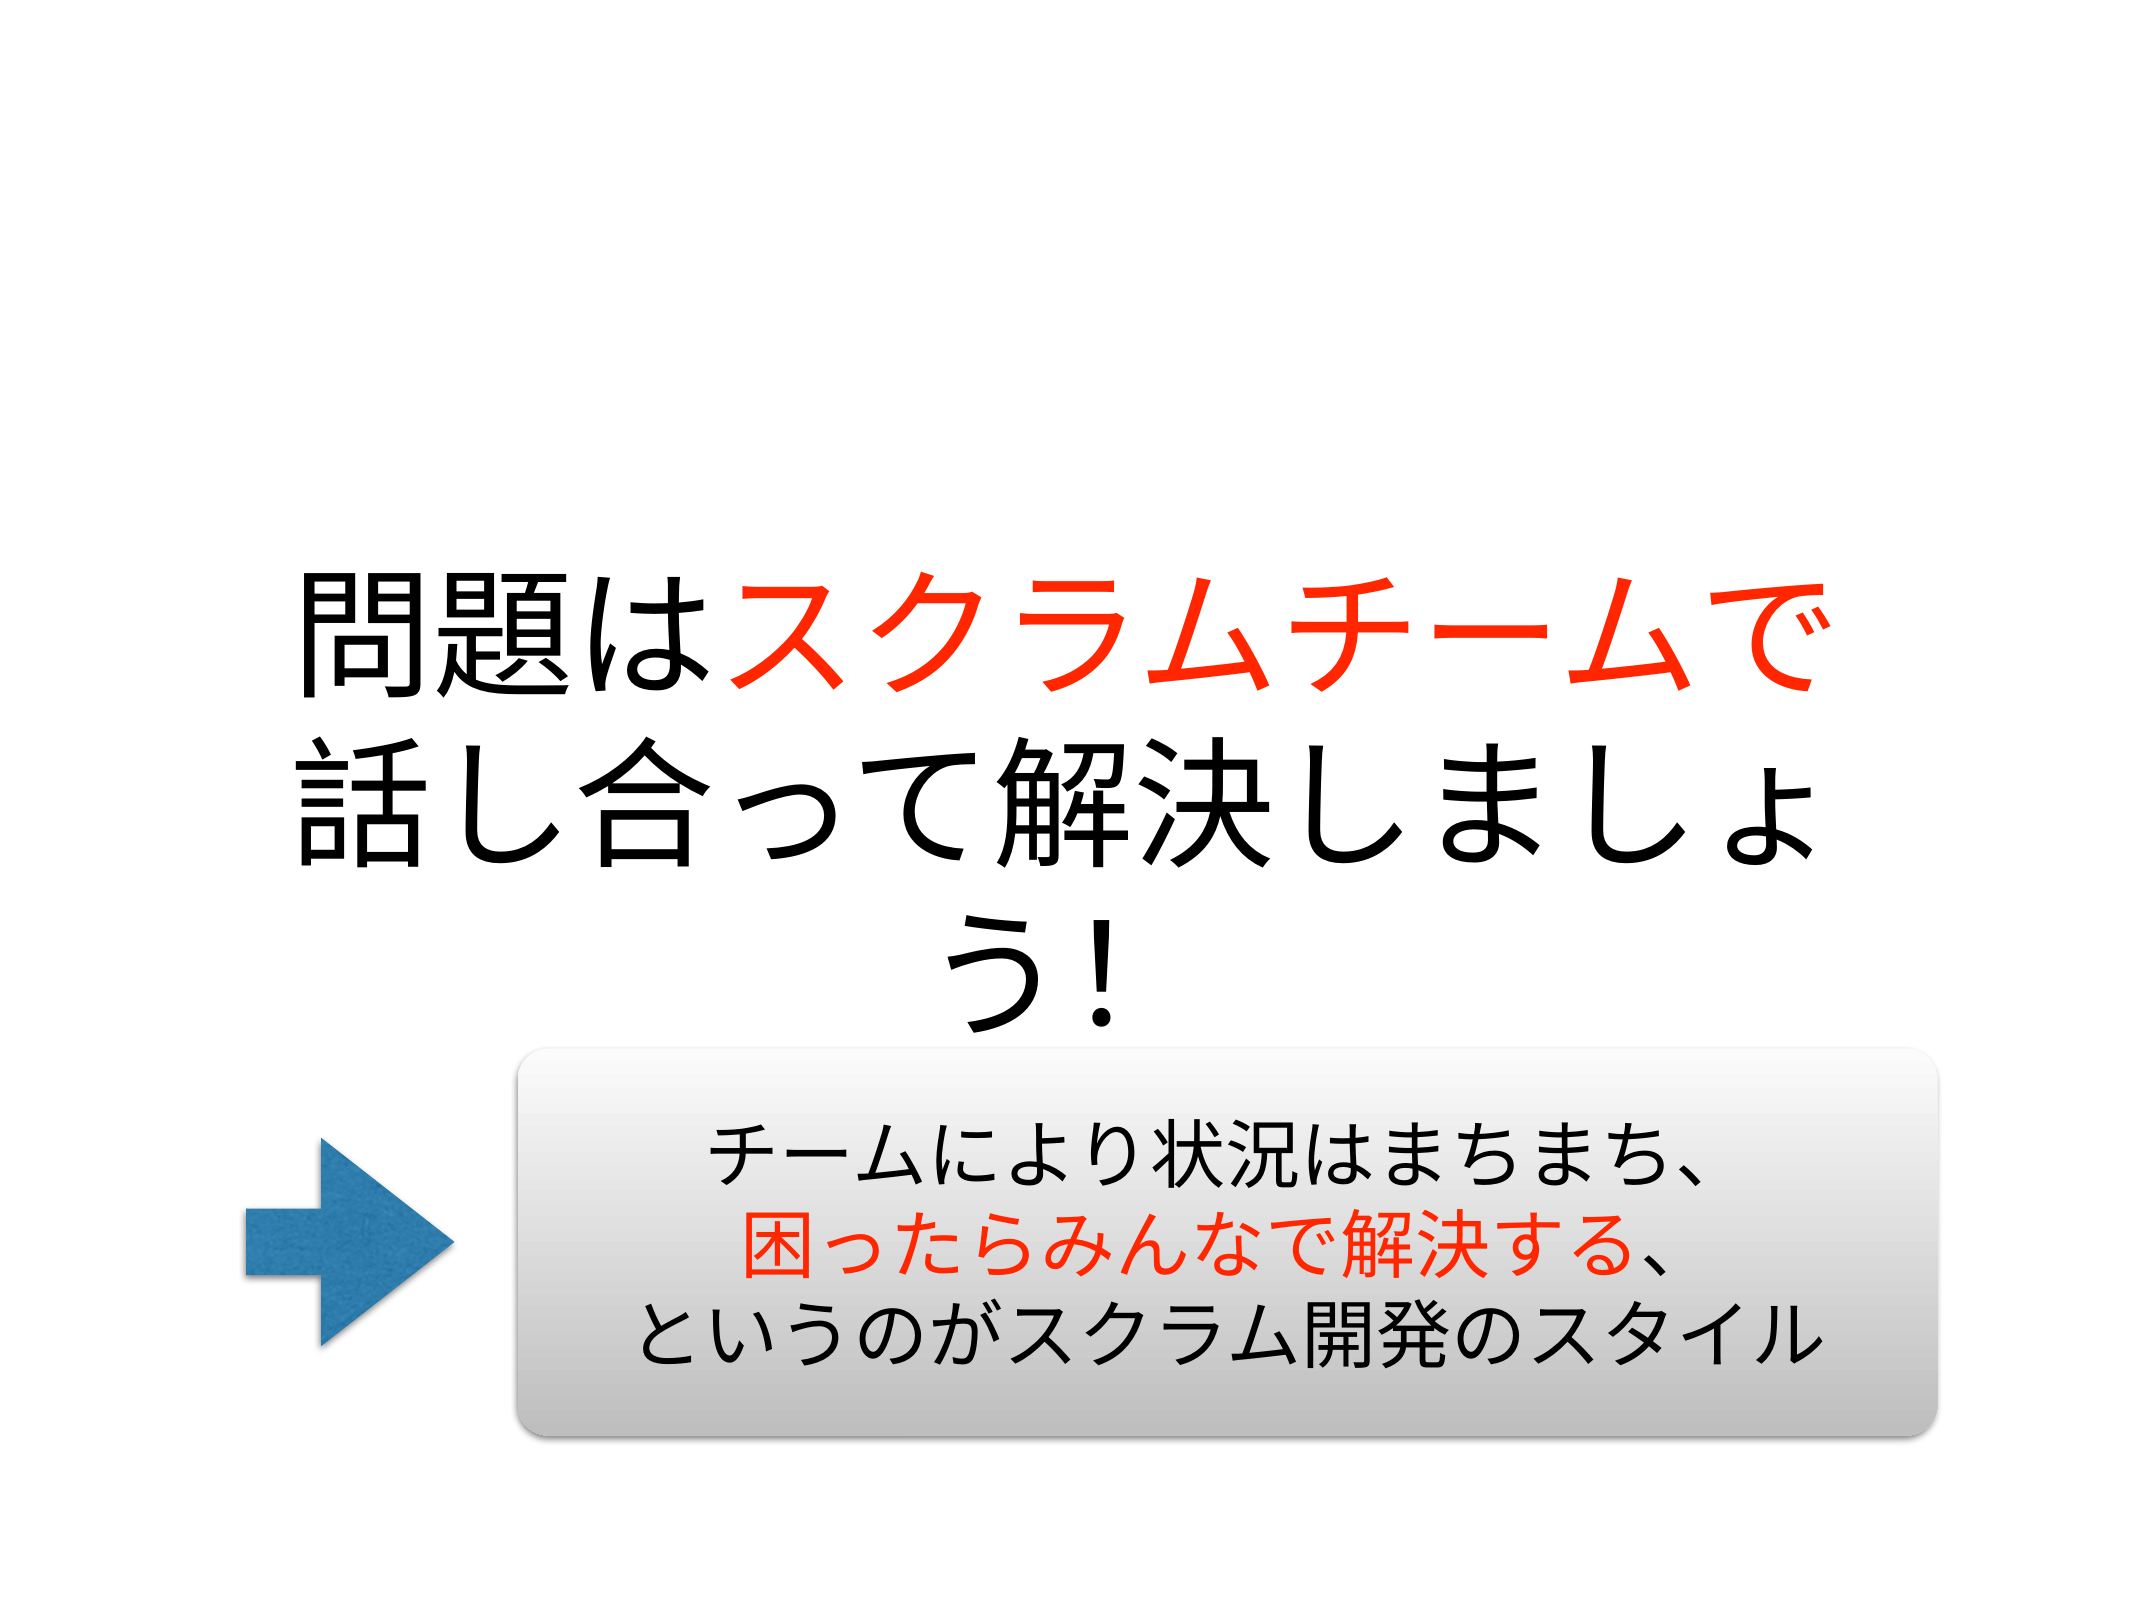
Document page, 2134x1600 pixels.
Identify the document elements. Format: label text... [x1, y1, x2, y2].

text_box [517, 1048, 1938, 1436]
title 問題はスクラムチームで 話し合って解決しましょう！ [207, 528, 1926, 1072]
text_box チームにより状況はまちまち、 困ったらみんなで解決する、 というのがスクラム開発のスタイル [599, 1098, 1856, 1386]
text_box [246, 1137, 455, 1347]
